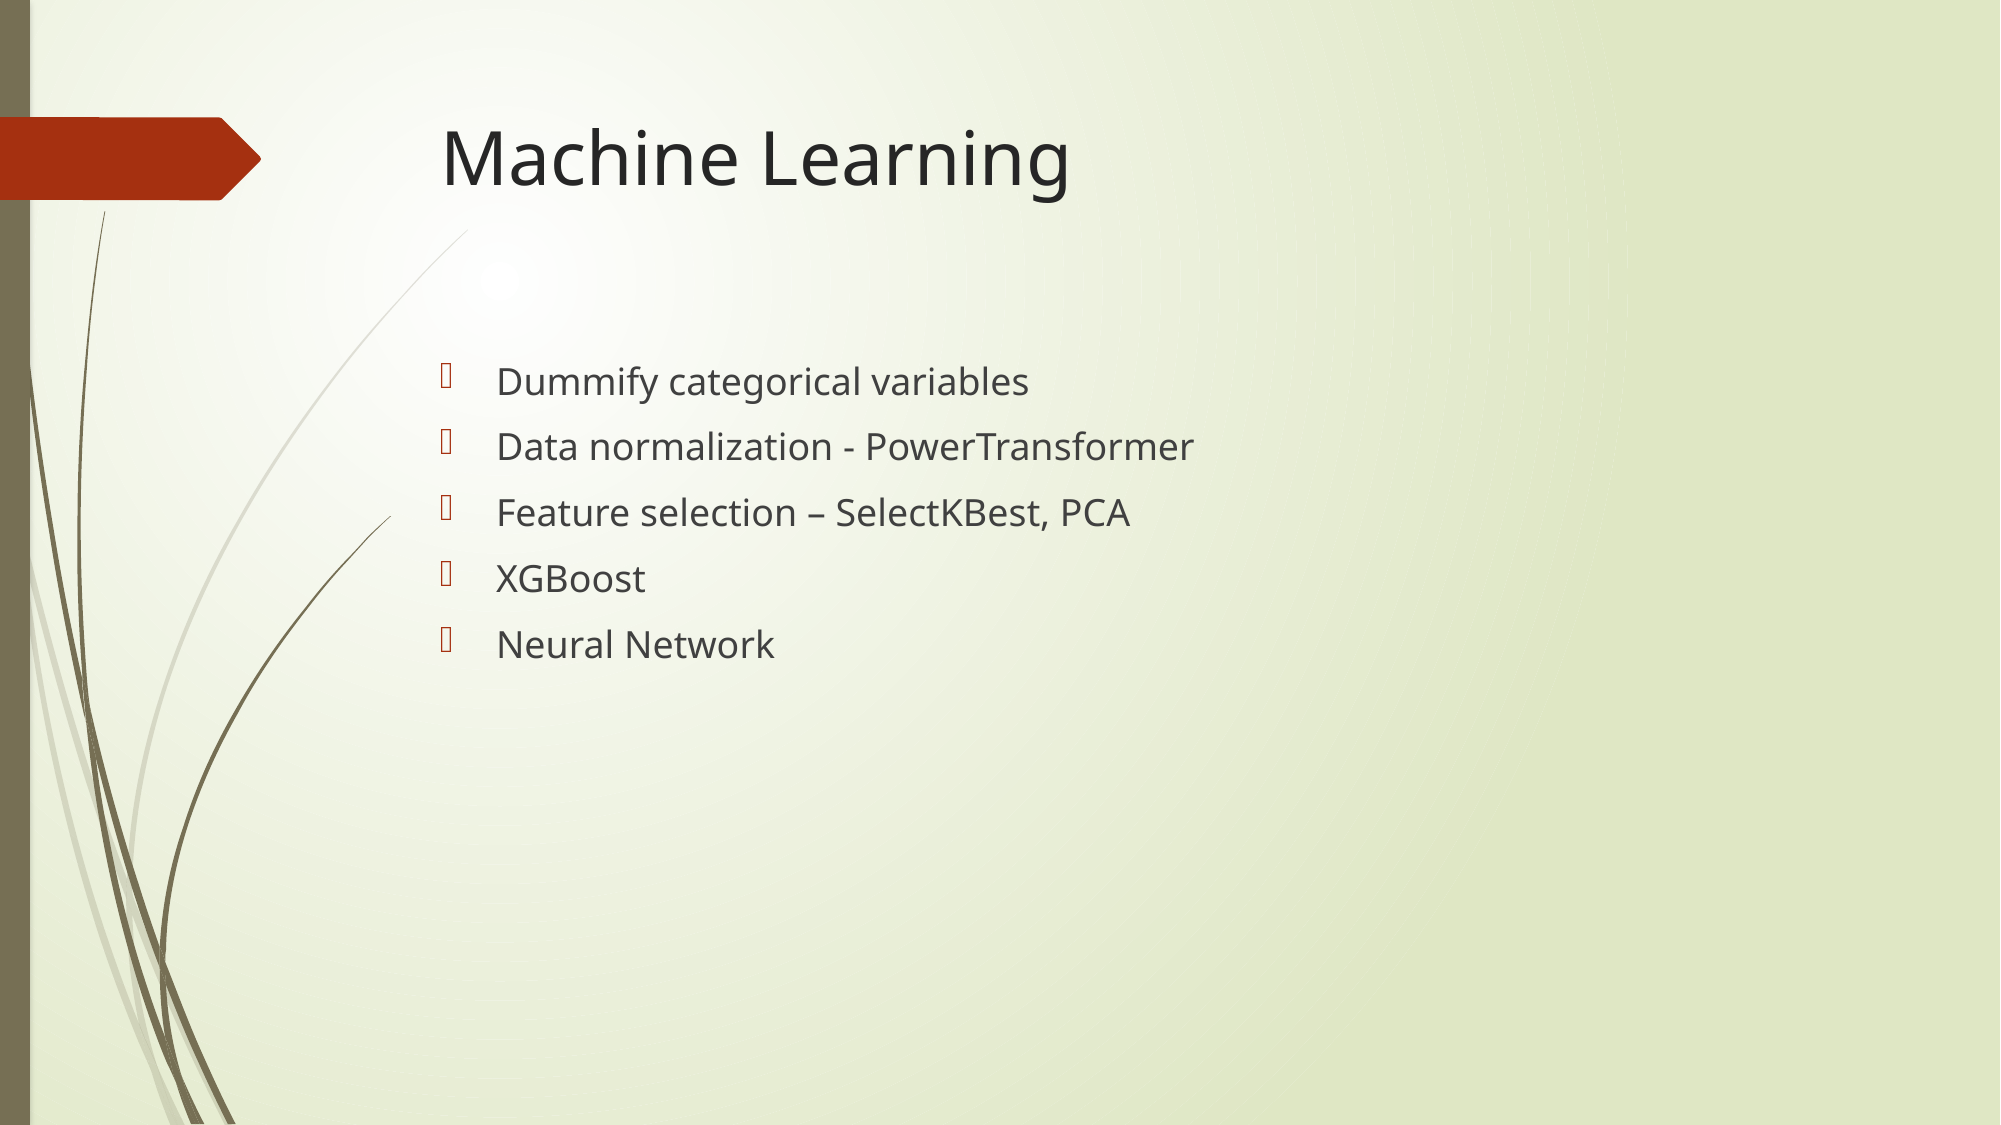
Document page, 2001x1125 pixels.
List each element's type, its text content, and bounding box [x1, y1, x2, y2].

title Machine Learning [425, 102, 1888, 313]
list Dummify categorical variables Data normalization - PowerTransformer Feature selection – SelectKBest, PCA XGBoost Neural Network [424, 350, 1888, 970]
